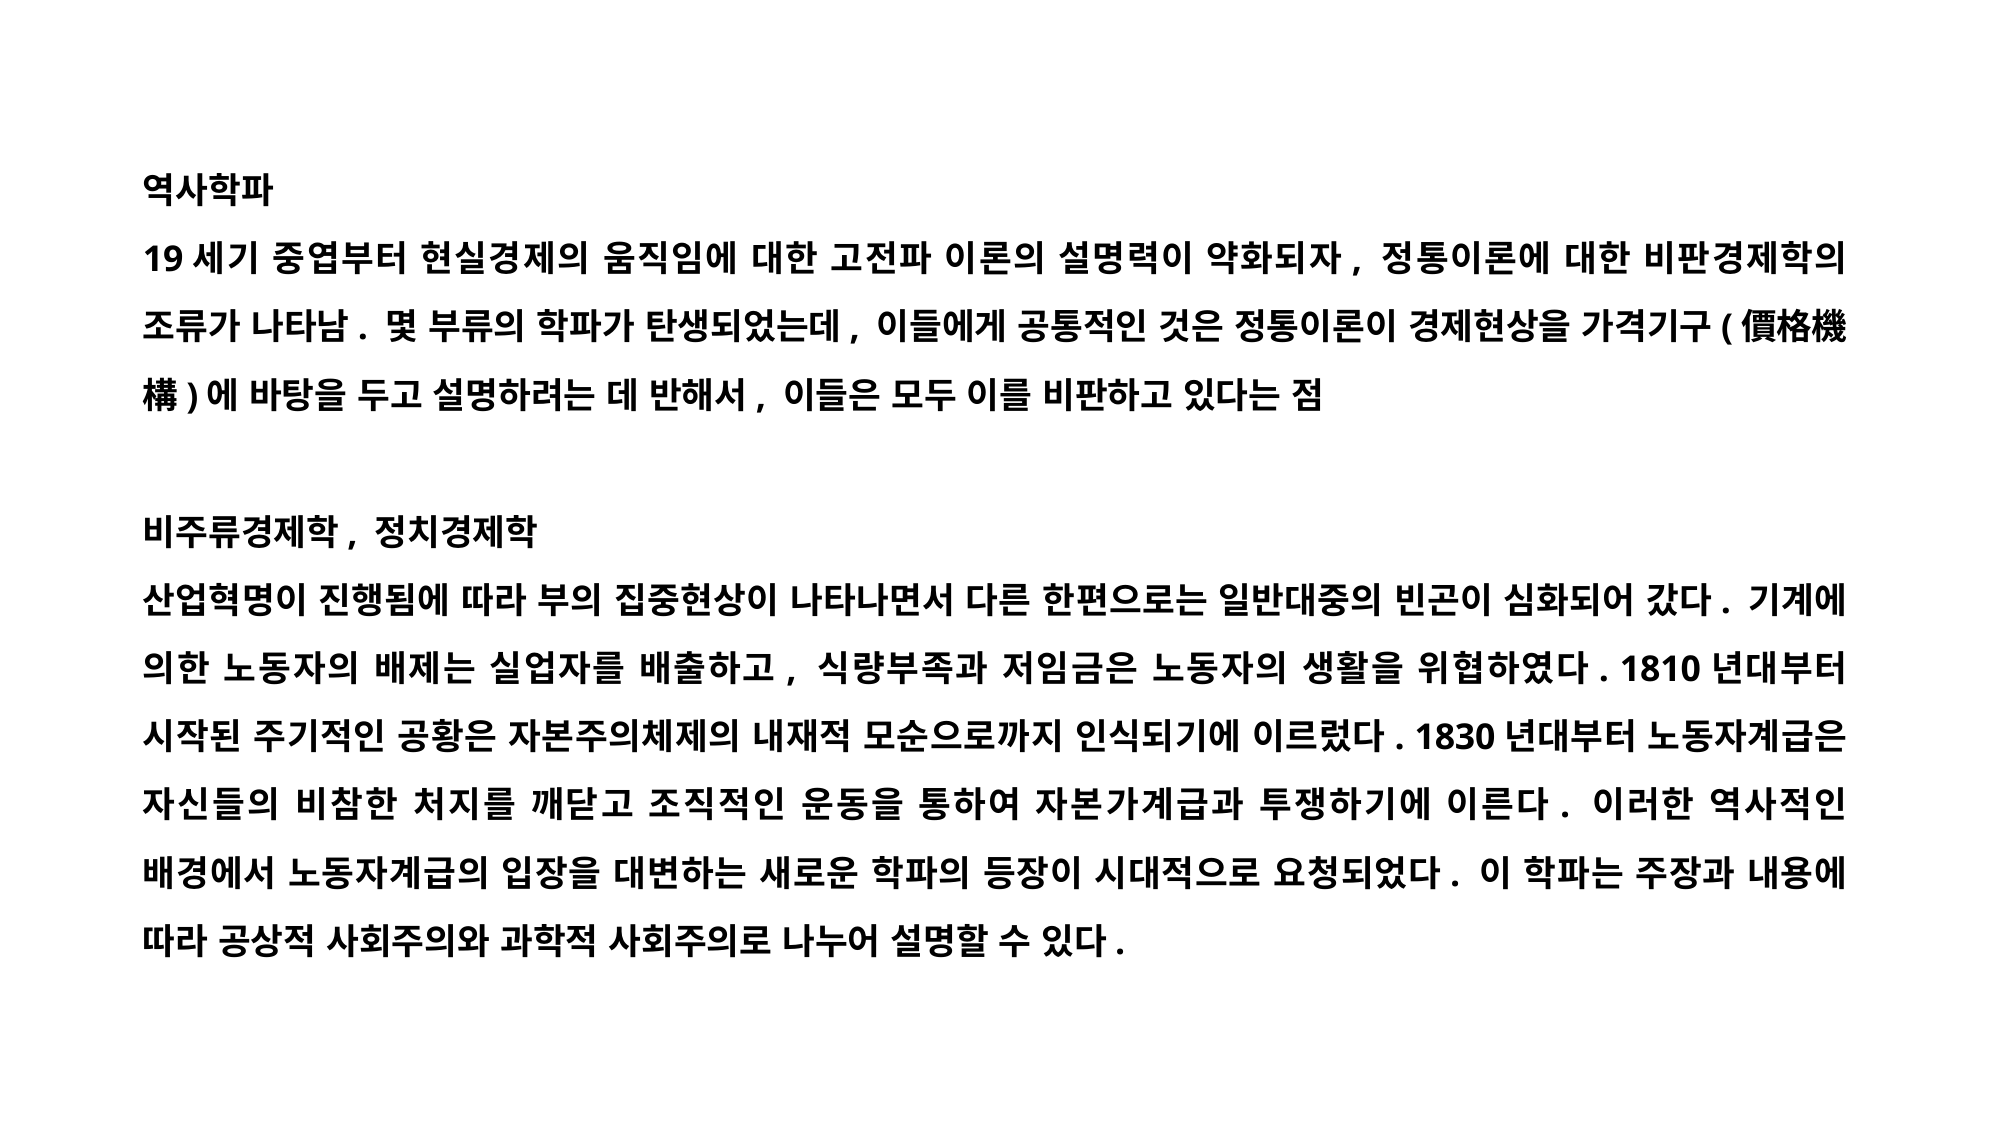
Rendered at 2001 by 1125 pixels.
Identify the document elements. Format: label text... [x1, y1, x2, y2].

list 역사학파 19세기 중엽부터 현실경제의 움직임에 대한 고전파 이론의 설명력이 약화되자, 정통이론에 대한 비판경제학의 조류가 나타남. 몇 부류의 학파가 탄생되었는데, 이들에게 공통적인 것은 정통이론이 경제현상을 가격기구(價格機構)에 바탕을 두고 설명하려는 데 반해서, 이들은 모두 이를 비판하고 있다는 점 비주류경제학, 정치경제학 산업혁명이 진행됨에 따라 부의 집중현상이 나타나면서 다른 한편으로는 일반대중의 빈곤이 심화되어 갔다. 기계에 의한 노동자의 배제는 실업자를 배출하고, 식량부족과 저임금은 노동자의 생활을 위협하였다. 1810년대부터 시작된 주기적인 공황은 자본주의체제의 내재적 모순으로까지 인식되기에 이르렀다. 1830년대부터 노동자계급은 자신들의 비참한 처지를 깨닫고 조직적인 운동을 통하여 자본가계급과 투쟁하기에 이른다. 이러한 역사적인 배경에서 노동자계급의 입장을 대변하는 새로운 학파의 등장이 시대적으로 요청되었다. 이 학파는 주장과 내용에 따라 공상적 사회주의와 과학적 사회주의로 나누어 설명할 수 있다. [127, 134, 1863, 985]
